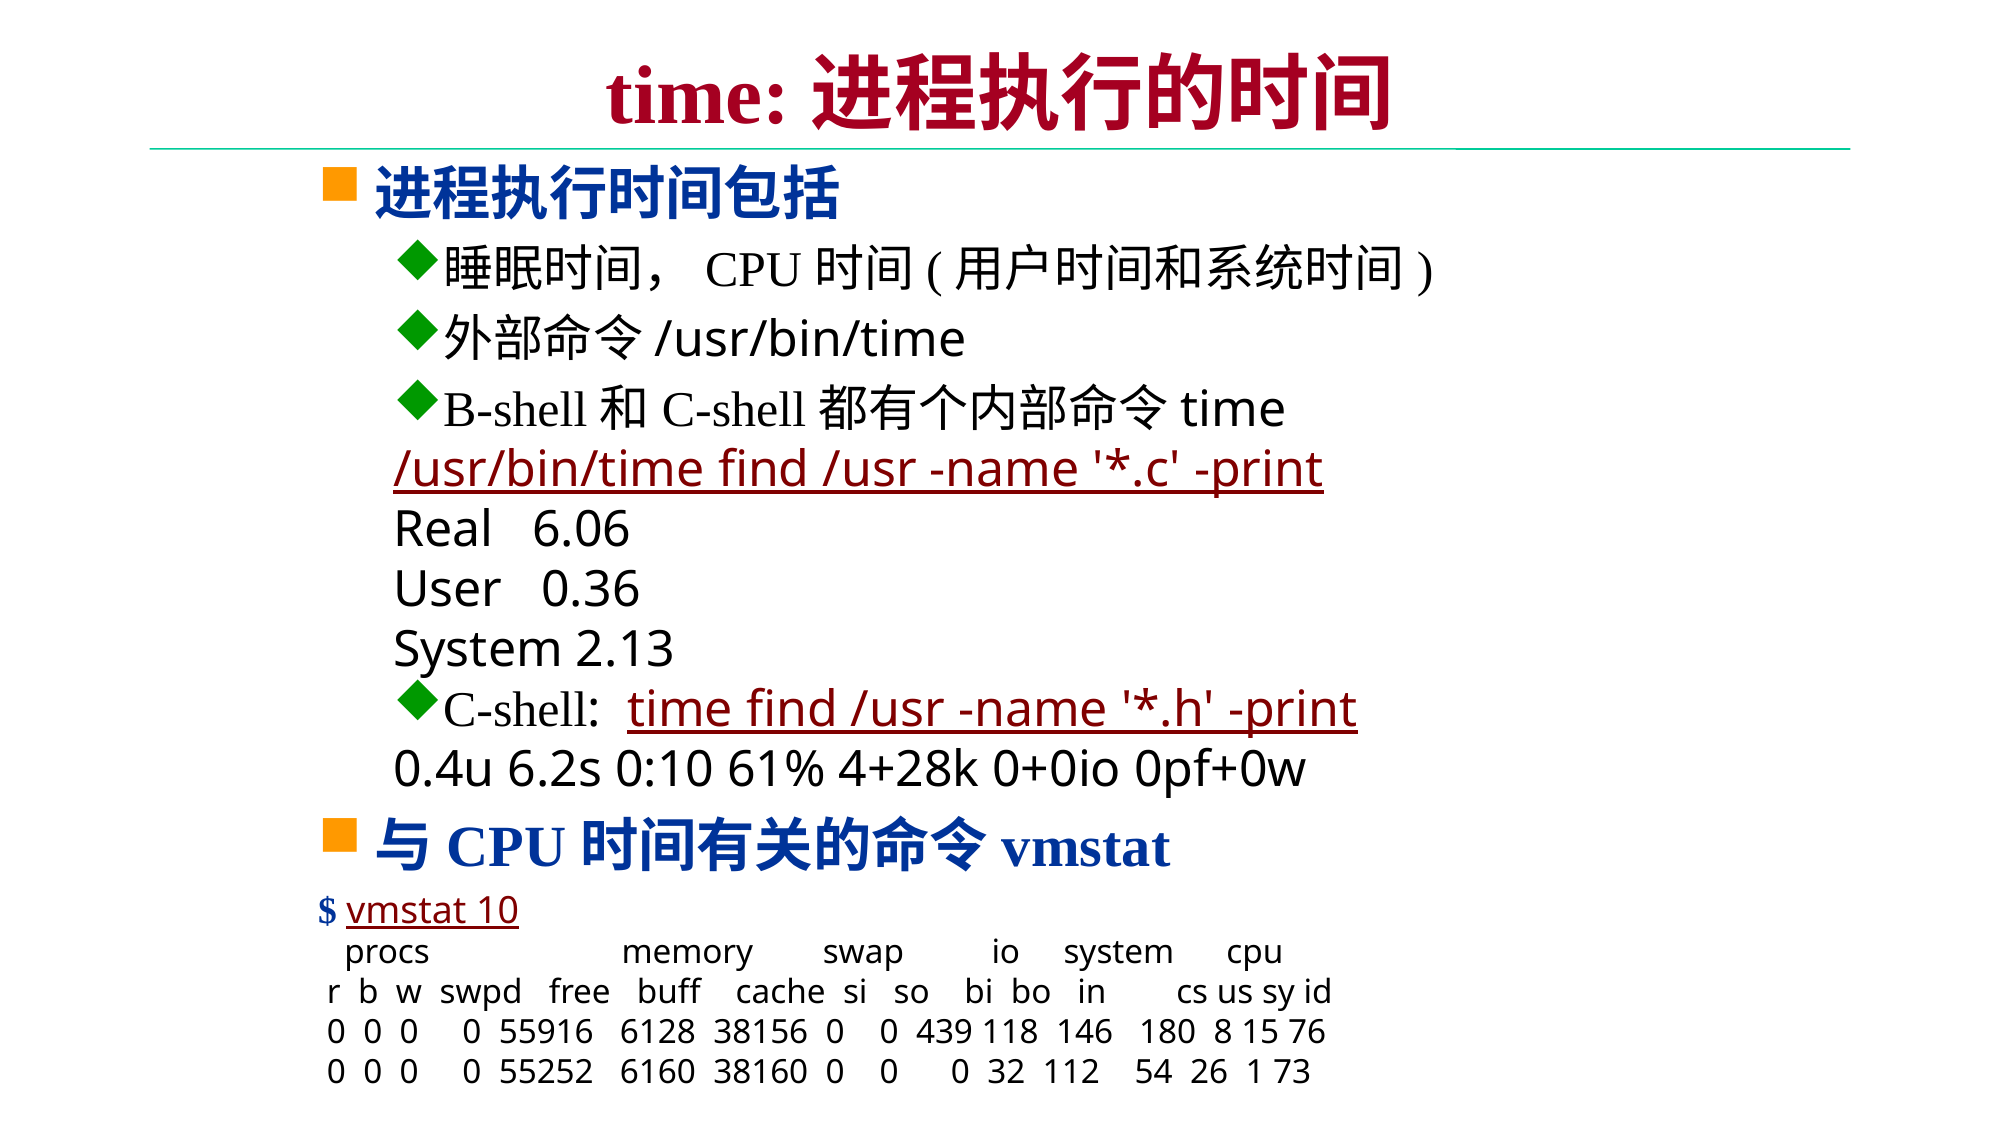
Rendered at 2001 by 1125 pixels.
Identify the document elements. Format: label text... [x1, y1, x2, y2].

title time:进程执行的时间 [149, 31, 1850, 150]
list 进程执行时间包括 睡眠时间，CPU时间(用户时间和系统时间) 外部命令/usr/bin/time B-shell和C-shell都有个内部命令time /usr/bin/time find /usr -name '*.c' -print Real 6.06 User 0.36 System 2.13 C-shell: time find /usr -name '*.h' -print 0.4u 6.2s 0:10 61% 4+28k 0+0io 0pf+0w 与CPU时间有关的命令vmstat $ vmstat 10 procs memory swap io system cpu r b w swpd free buff cache si so bi bo in cs us sy id 0 0 0 0 55916 6128 38156 0 0 439 118 146 180 8 15 76 0 0 0 0 55252 6160 38160 0 0 0 32 112 54 26 1 73 [303, 148, 1686, 1106]
